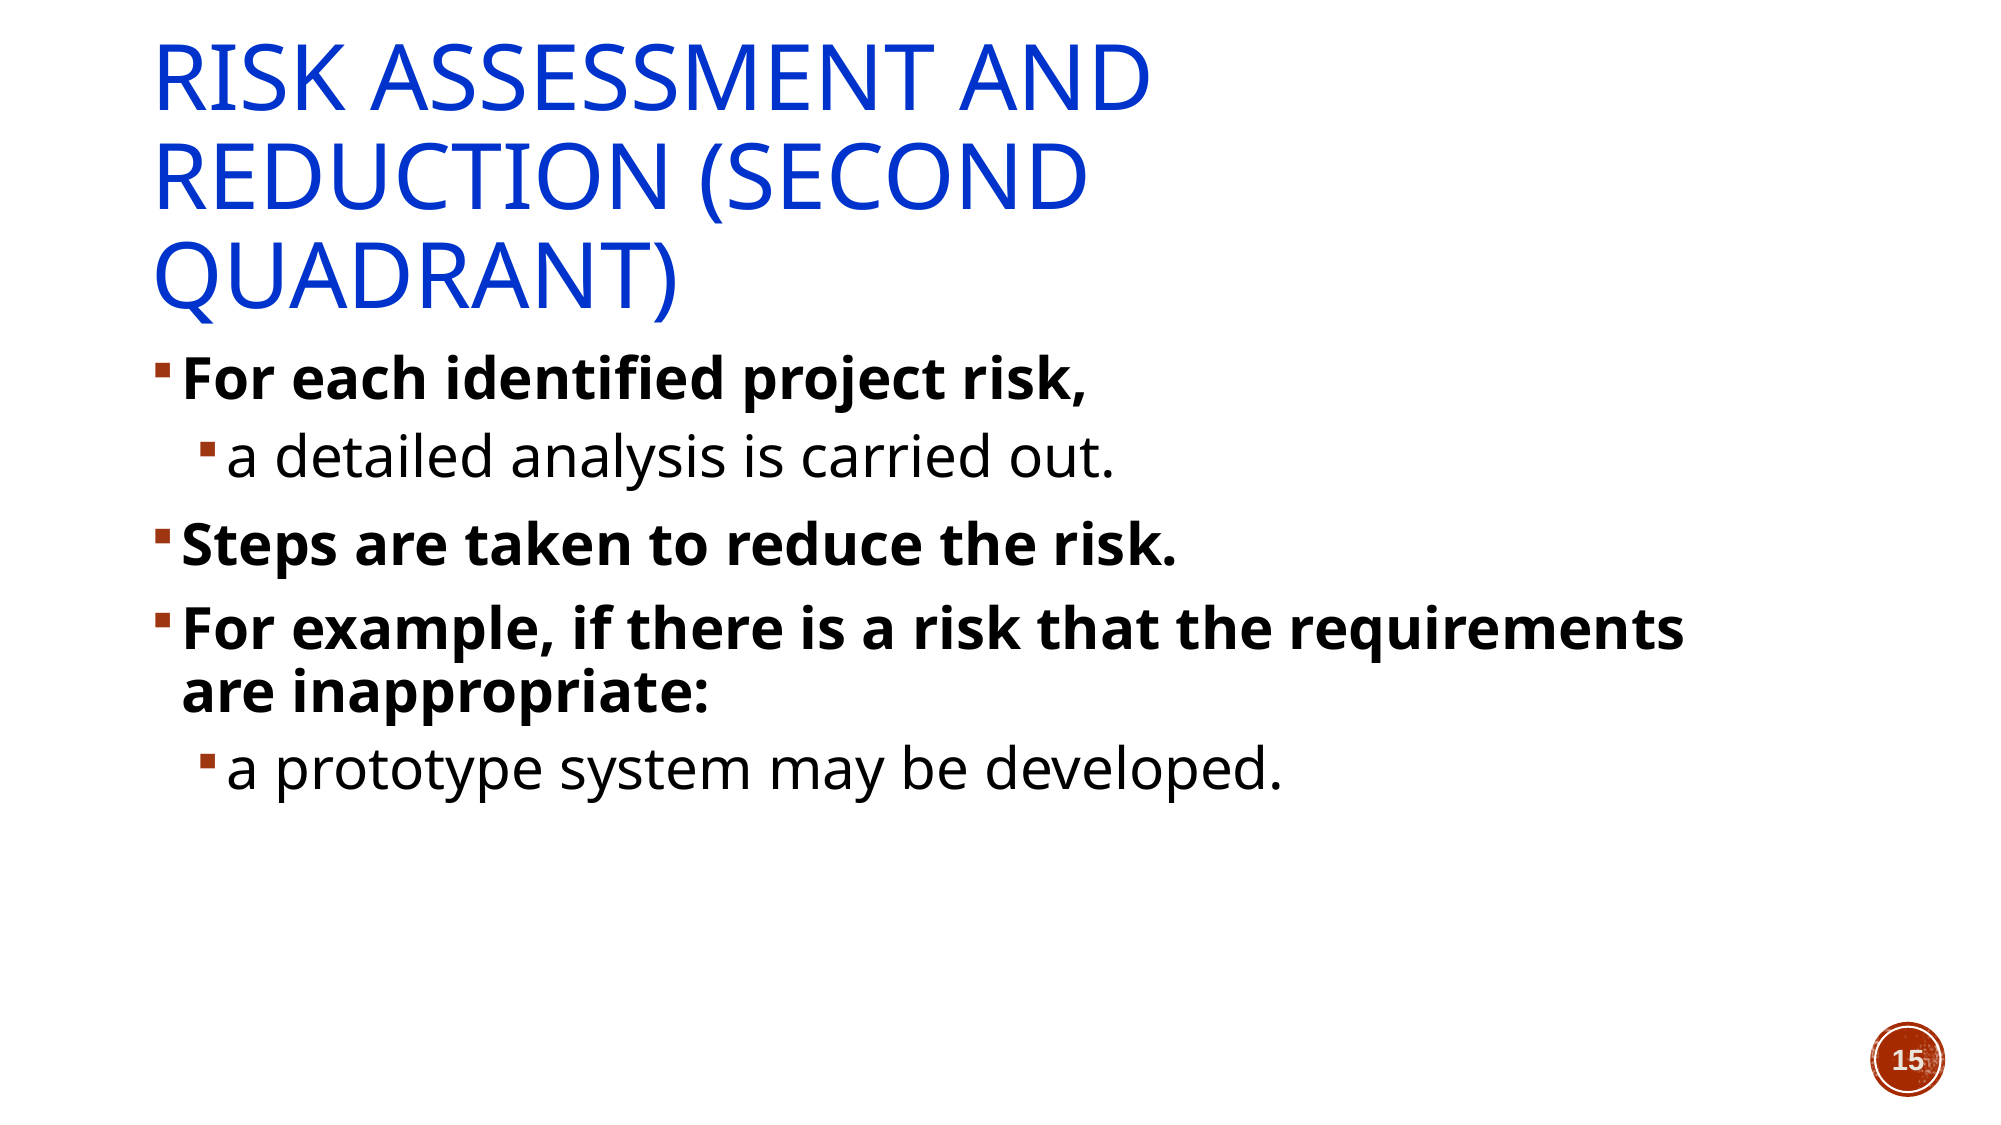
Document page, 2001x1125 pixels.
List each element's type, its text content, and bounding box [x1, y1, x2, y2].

slide_number 15 [1855, 1028, 1961, 1089]
list For each identified project risk, a detailed analysis is carried out. Steps are taken to reduce the risk. For example, if there is a risk that the requirements are inappropriate: a prototype system may be developed. [148, 341, 1799, 1007]
title Risk Assessment and Reduction (Second Quadrant) [148, 85, 1596, 274]
